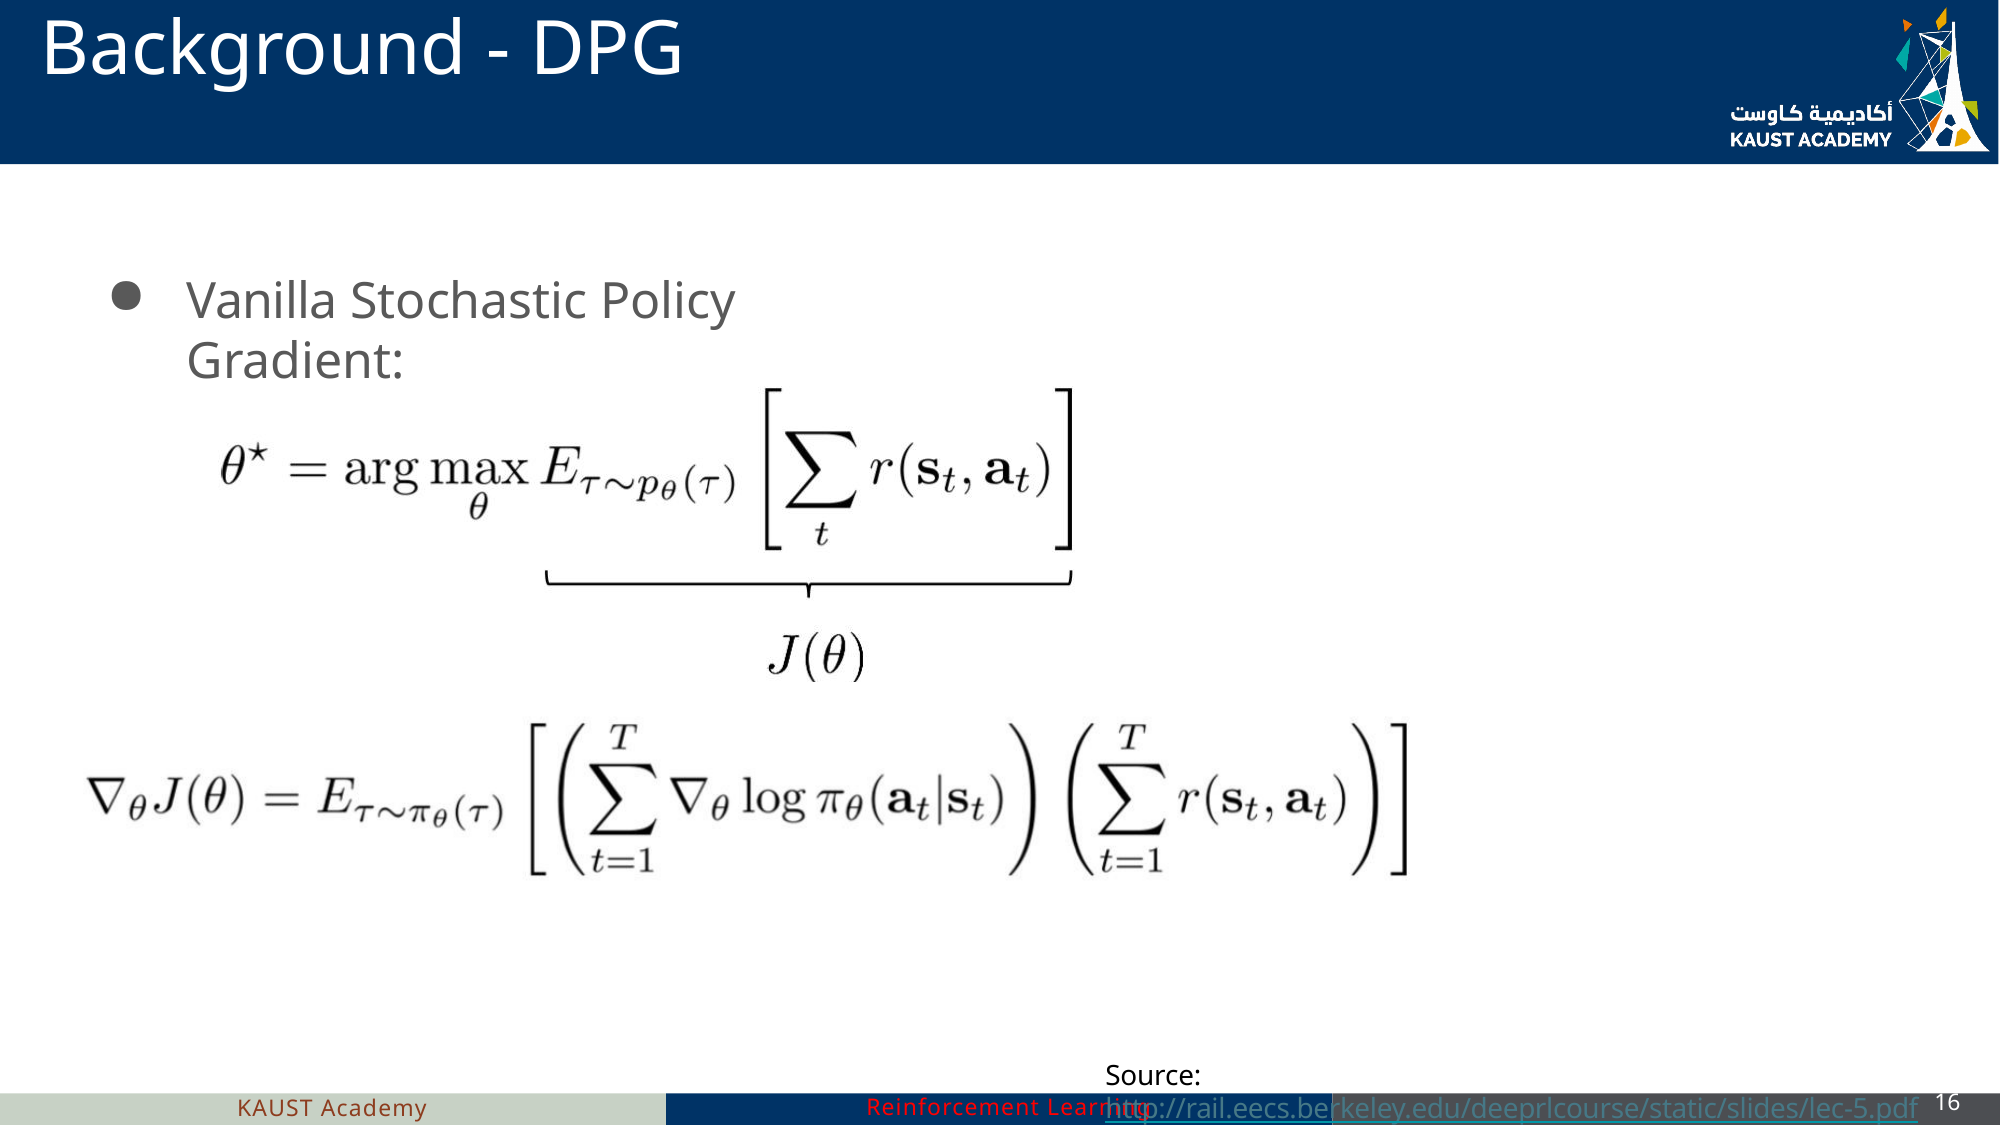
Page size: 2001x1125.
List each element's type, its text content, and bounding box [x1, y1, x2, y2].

title Background - DPG [25, 2, 1737, 112]
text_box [48, 385, 1453, 971]
text_box Source: http://rail.eecs.berkeley.edu/deeprlcourse/static/slides/lec-5.pdf [1102, 1055, 1983, 1125]
text_box Vanilla Stochastic Policy Gradient: [103, 266, 946, 385]
picture [1721, 0, 2000, 159]
